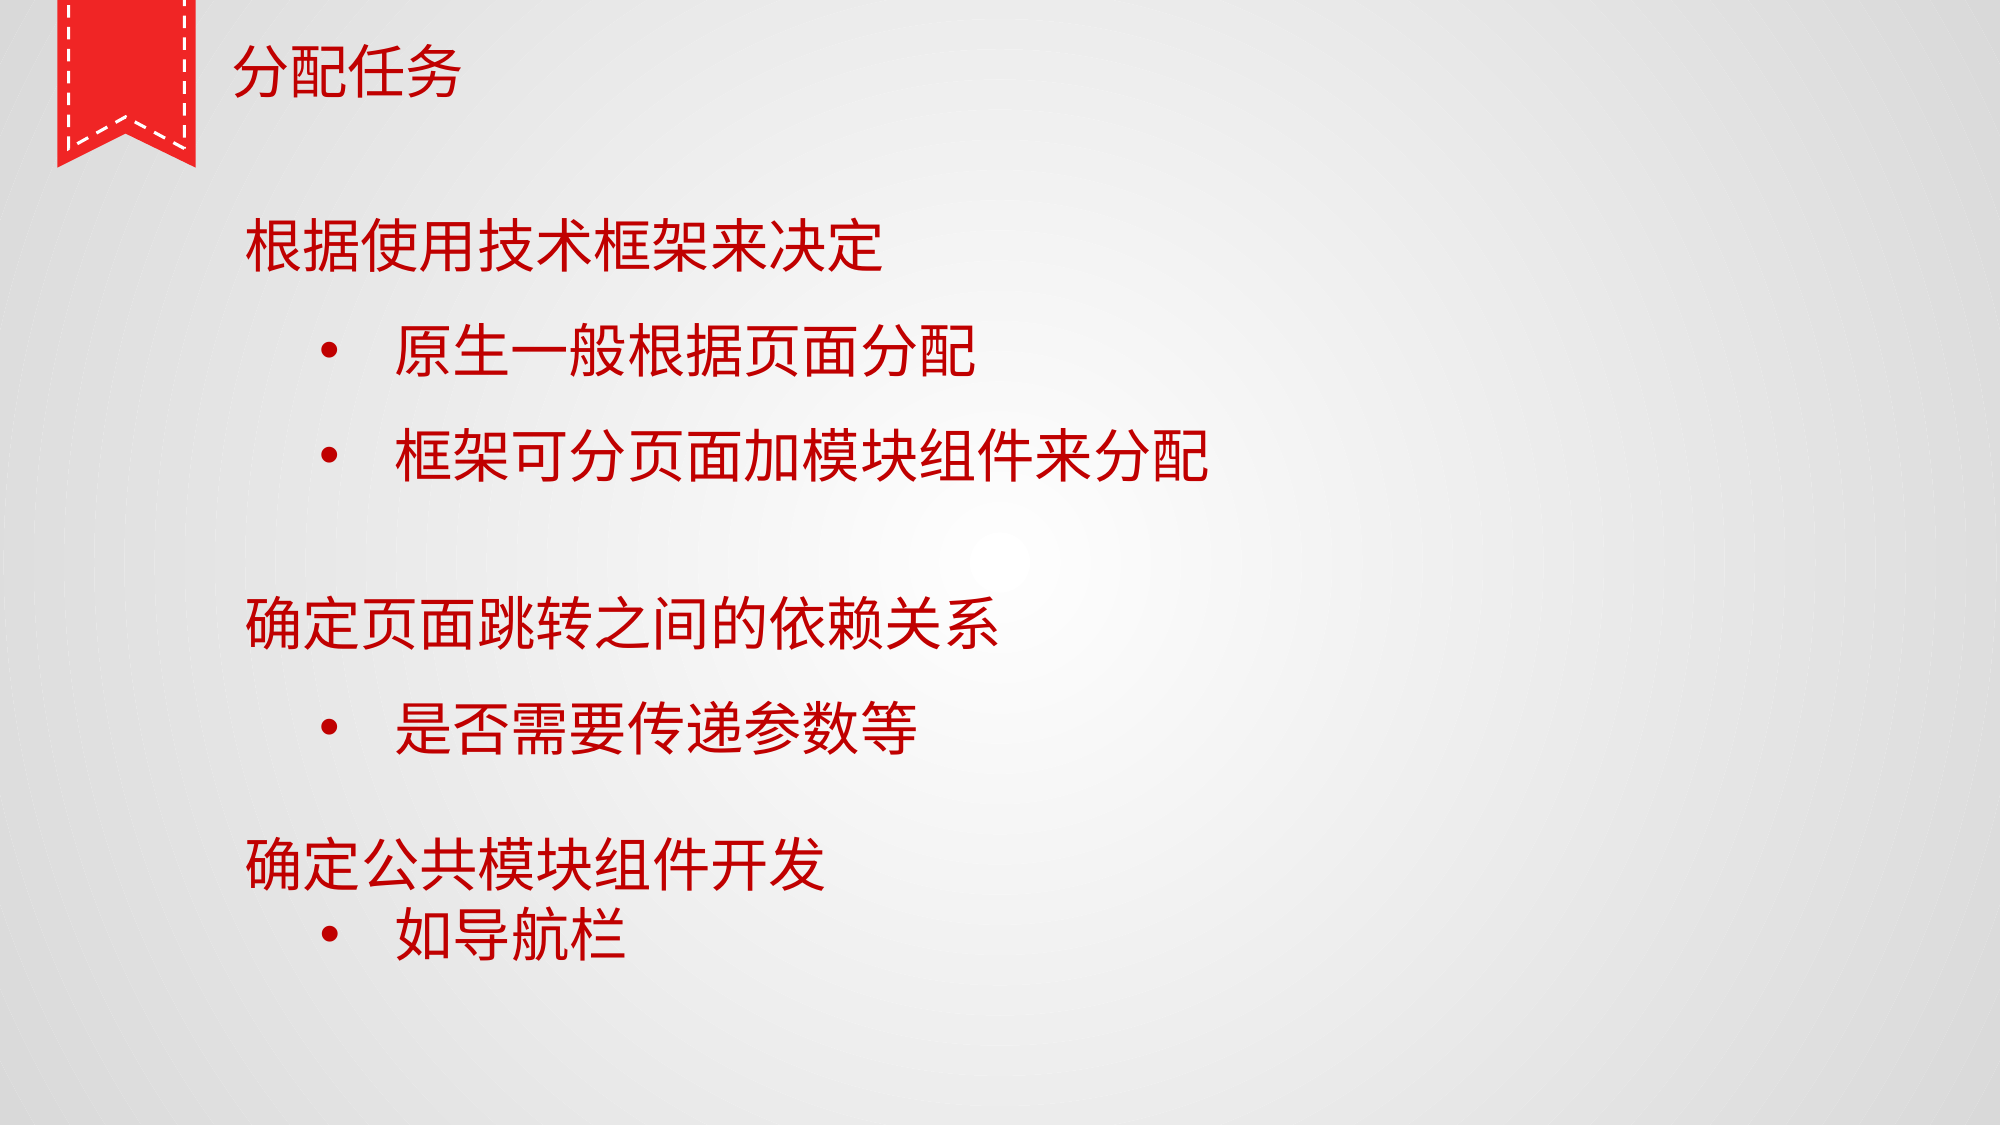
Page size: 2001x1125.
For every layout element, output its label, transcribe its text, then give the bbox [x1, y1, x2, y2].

text_box 分配任务 [216, 27, 1264, 113]
text_box 确定页面跳转之间的依赖关系 是否需要传递参数等 [229, 544, 1097, 770]
text_box 确定公共模块组件开发 如导航栏 [229, 820, 843, 976]
text_box 根据使用技术框架来决定 原生一般根据页面分配 框架可分页面加模块组件来分配 [229, 167, 1249, 497]
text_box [56, 0, 196, 168]
